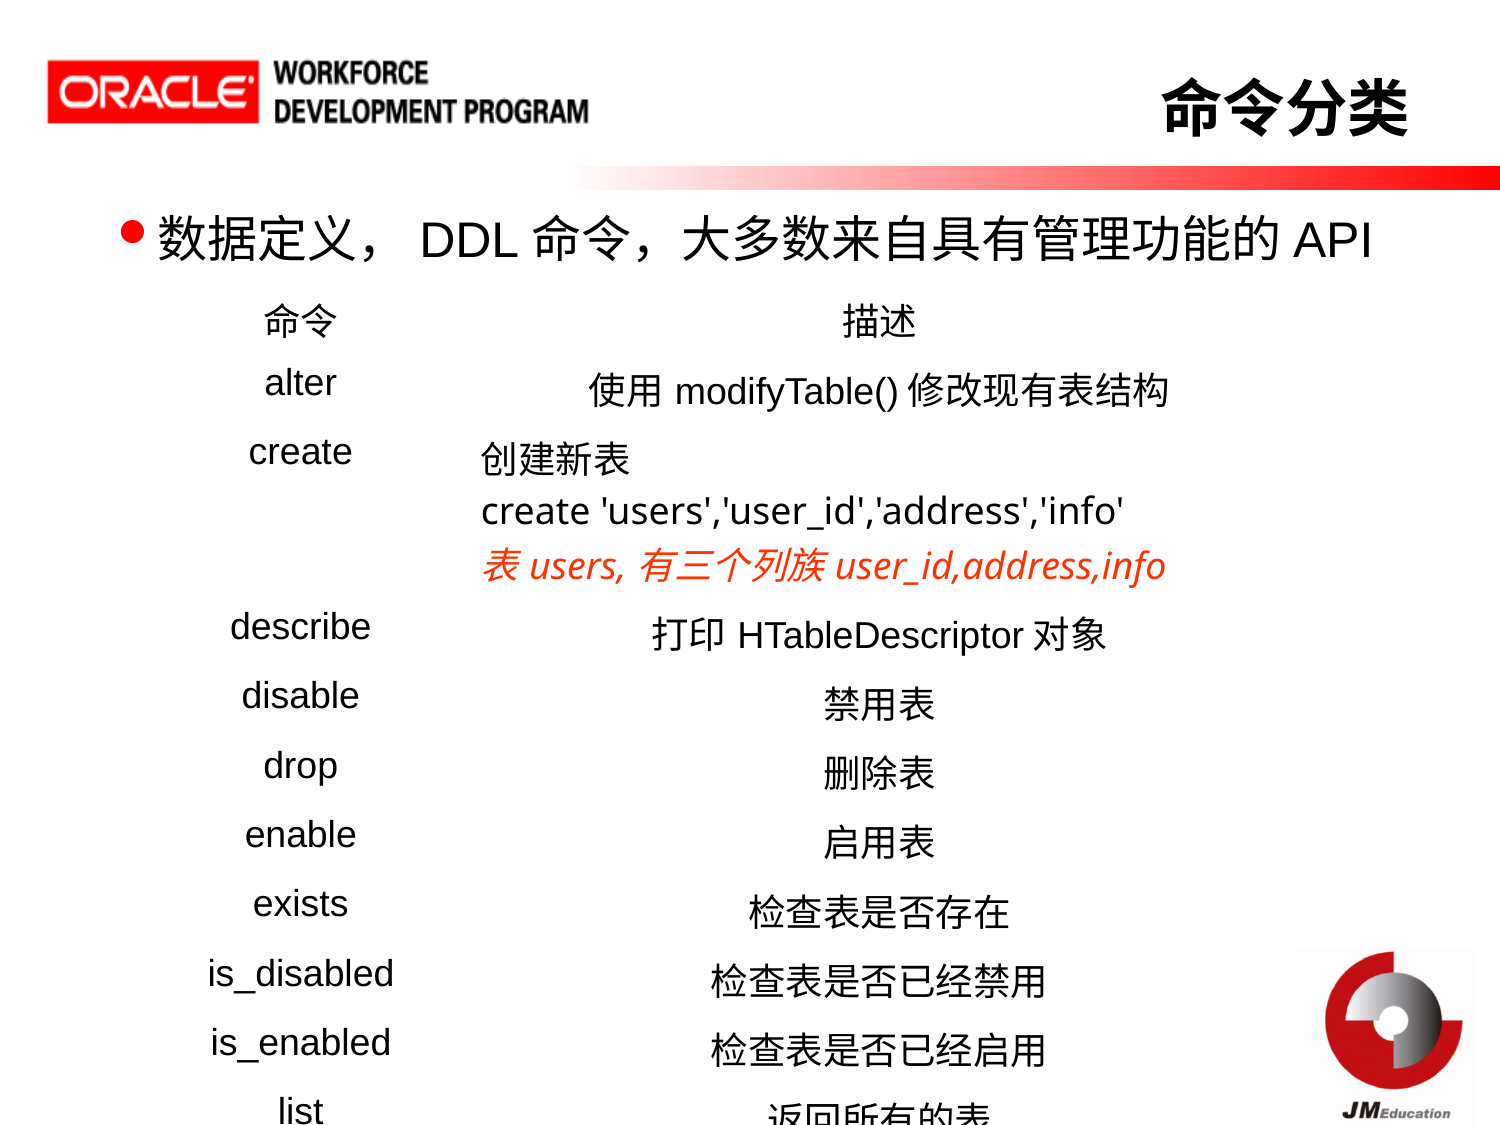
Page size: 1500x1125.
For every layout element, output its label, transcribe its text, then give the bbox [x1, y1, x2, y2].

table_cell 启用表 [466, 806, 1293, 875]
table_cell alter [136, 354, 466, 423]
table_cell is_disabled [136, 945, 466, 1014]
table_cell create [136, 423, 466, 598]
table_header 描述 [466, 284, 1293, 354]
table_cell 检查表是否已经启用 [466, 1014, 1293, 1083]
table_cell 打印HTableDescriptor对象 [466, 598, 1293, 667]
table_cell 检查表是否已经禁用 [466, 945, 1293, 1014]
text_box 命令分类 [99, 37, 1425, 152]
table_cell enable [136, 806, 466, 875]
table_cell exists [136, 875, 466, 945]
table_cell 创建新表 create 'users','user_id','address','info' 表users,有三个列族user_id,address,info [466, 423, 1293, 598]
picture [1297, 947, 1478, 1125]
table_cell drop [136, 737, 466, 806]
table_cell 使用modifyTable()修改现有表结构 [466, 354, 1293, 423]
table_cell 返回所有的表 [466, 1083, 1293, 1125]
table_cell disable [136, 667, 466, 737]
table_header 命令 [136, 284, 466, 354]
table_cell is_enabled [136, 1014, 466, 1083]
picture [0, 0, 636, 186]
table_cell describe [136, 598, 466, 667]
table_cell list [136, 1083, 466, 1125]
table_cell 检查表是否存在 [466, 875, 1293, 945]
text_box 数据定义，DDL命令，大多数来自具有管理功能的API [74, 199, 1438, 350]
table_cell 禁用表 [466, 667, 1293, 737]
table_cell 删除表 [466, 737, 1293, 806]
